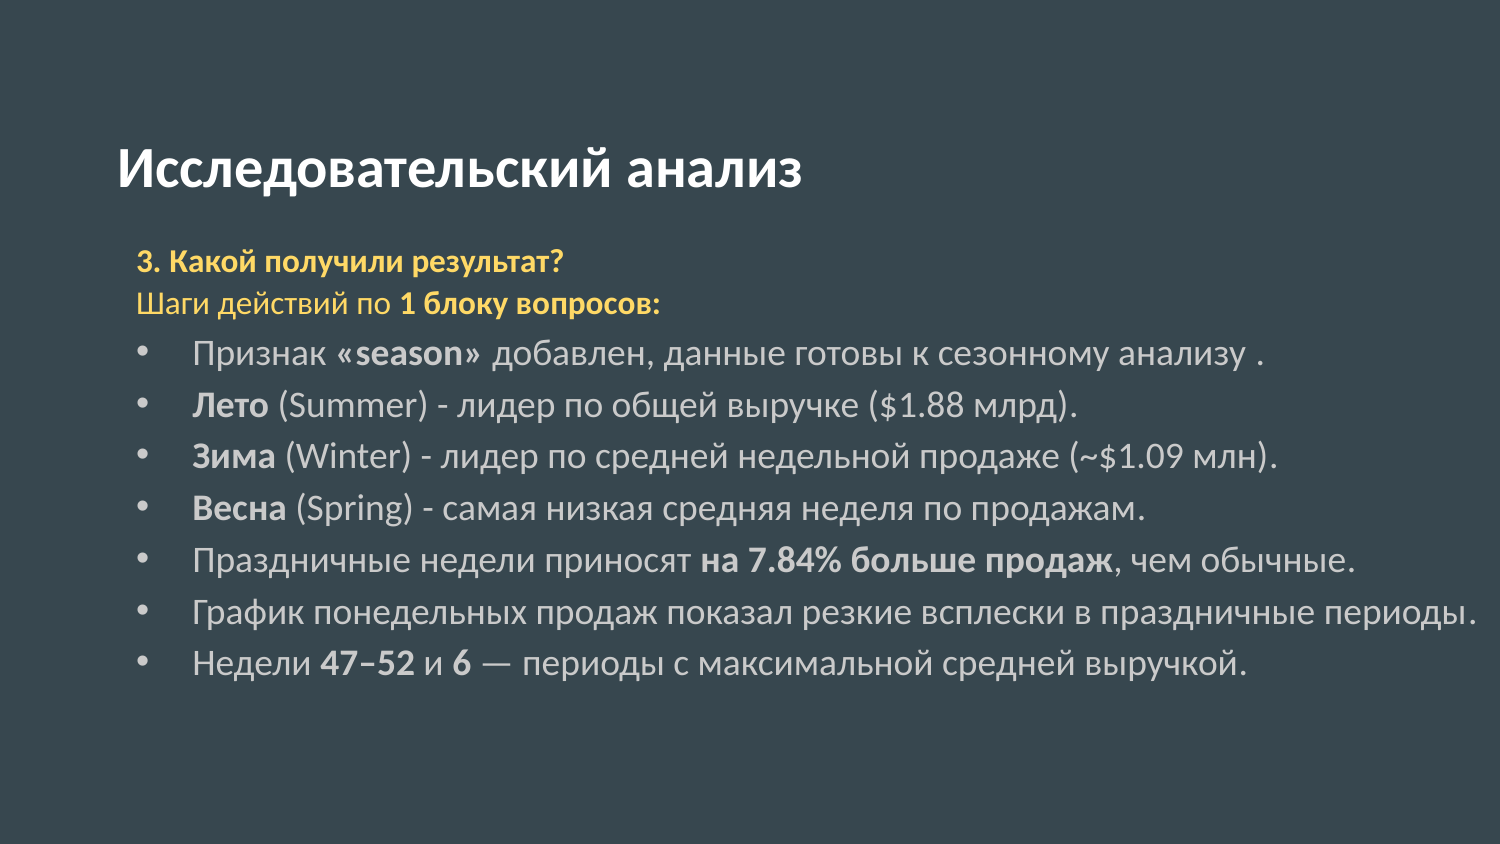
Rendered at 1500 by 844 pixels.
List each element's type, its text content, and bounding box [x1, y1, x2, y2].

title Исследовательский анализ [102, 93, 1391, 222]
list 3. Какой получили результат? Шаги действий по 1 блоку вопросов: Признак «season» добавлен, данные готовы к сезонному анализу . Лето (Summer) - лидер по общей выручке ($1.88 млрд). Зима (Winter) - лидер по средней недельной продаже (~$1.09 млн). Весна (Spring) - самая низкая средняя неделя по продажам. Праздничные недели приносят на 7.84% больше продаж, чем обычные. График понедельных продаж показал резкие всплески в праздничные периоды. Недели 47–52 и 6 — периоды с максимальной средней выручкой. [102, 222, 1500, 830]
